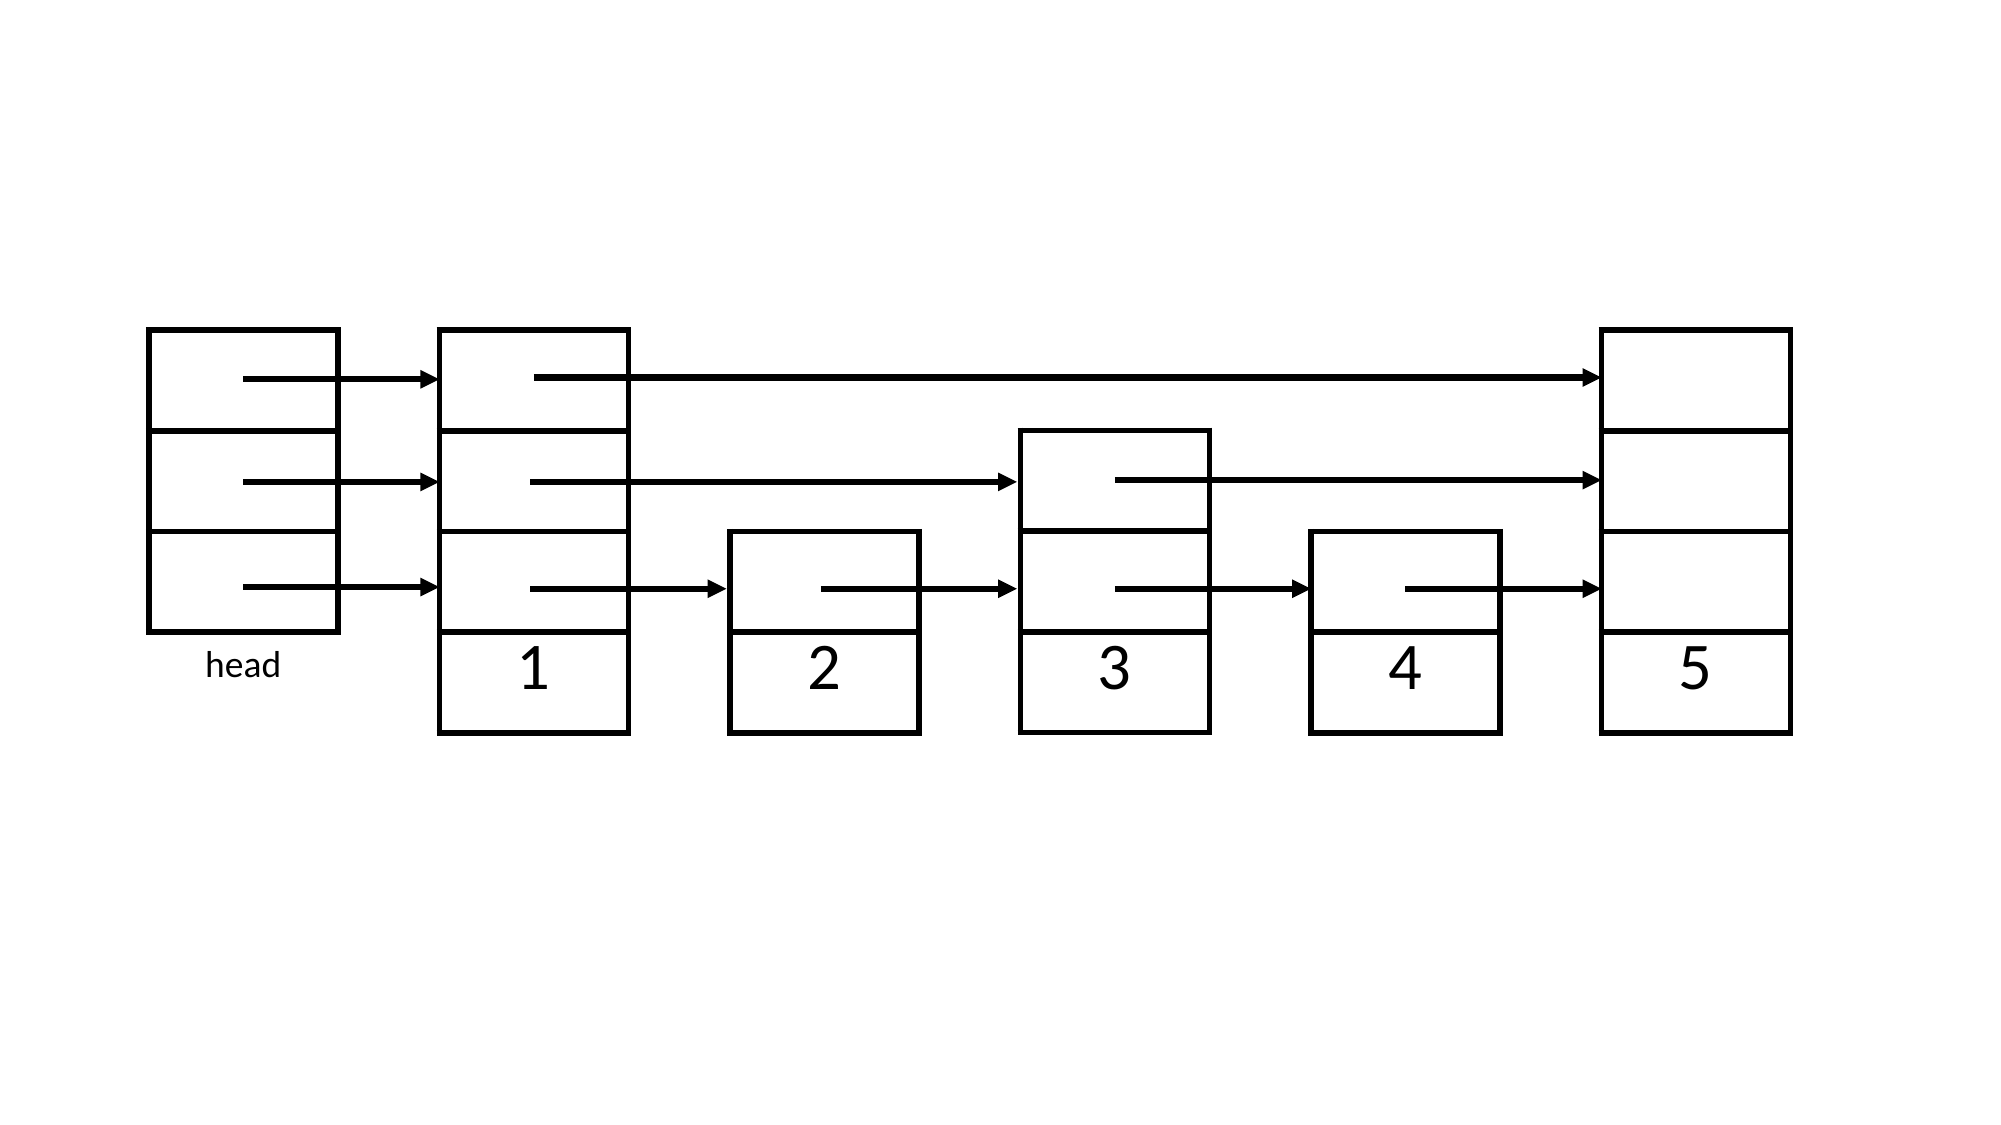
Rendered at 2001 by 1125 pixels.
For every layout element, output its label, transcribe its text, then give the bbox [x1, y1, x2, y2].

table_cell [152, 434, 335, 529]
table_cell 4 [1314, 635, 1497, 730]
table_cell [1604, 534, 1788, 629]
text_box head [148, 632, 338, 692]
table_cell [442, 434, 626, 529]
table_cell [442, 534, 626, 629]
table_cell 5 [1604, 635, 1788, 730]
table_cell 3 [1023, 635, 1207, 730]
table_header [442, 333, 626, 428]
table_header [152, 333, 335, 428]
table_cell 2 [733, 635, 916, 730]
table_cell 1 [442, 635, 626, 730]
table_cell [152, 534, 335, 629]
table_header [1023, 433, 1207, 528]
table_cell [1023, 534, 1207, 629]
table_header [1604, 333, 1788, 428]
table_cell [1604, 434, 1788, 529]
table_header [733, 534, 916, 629]
table_header [1314, 534, 1497, 629]
